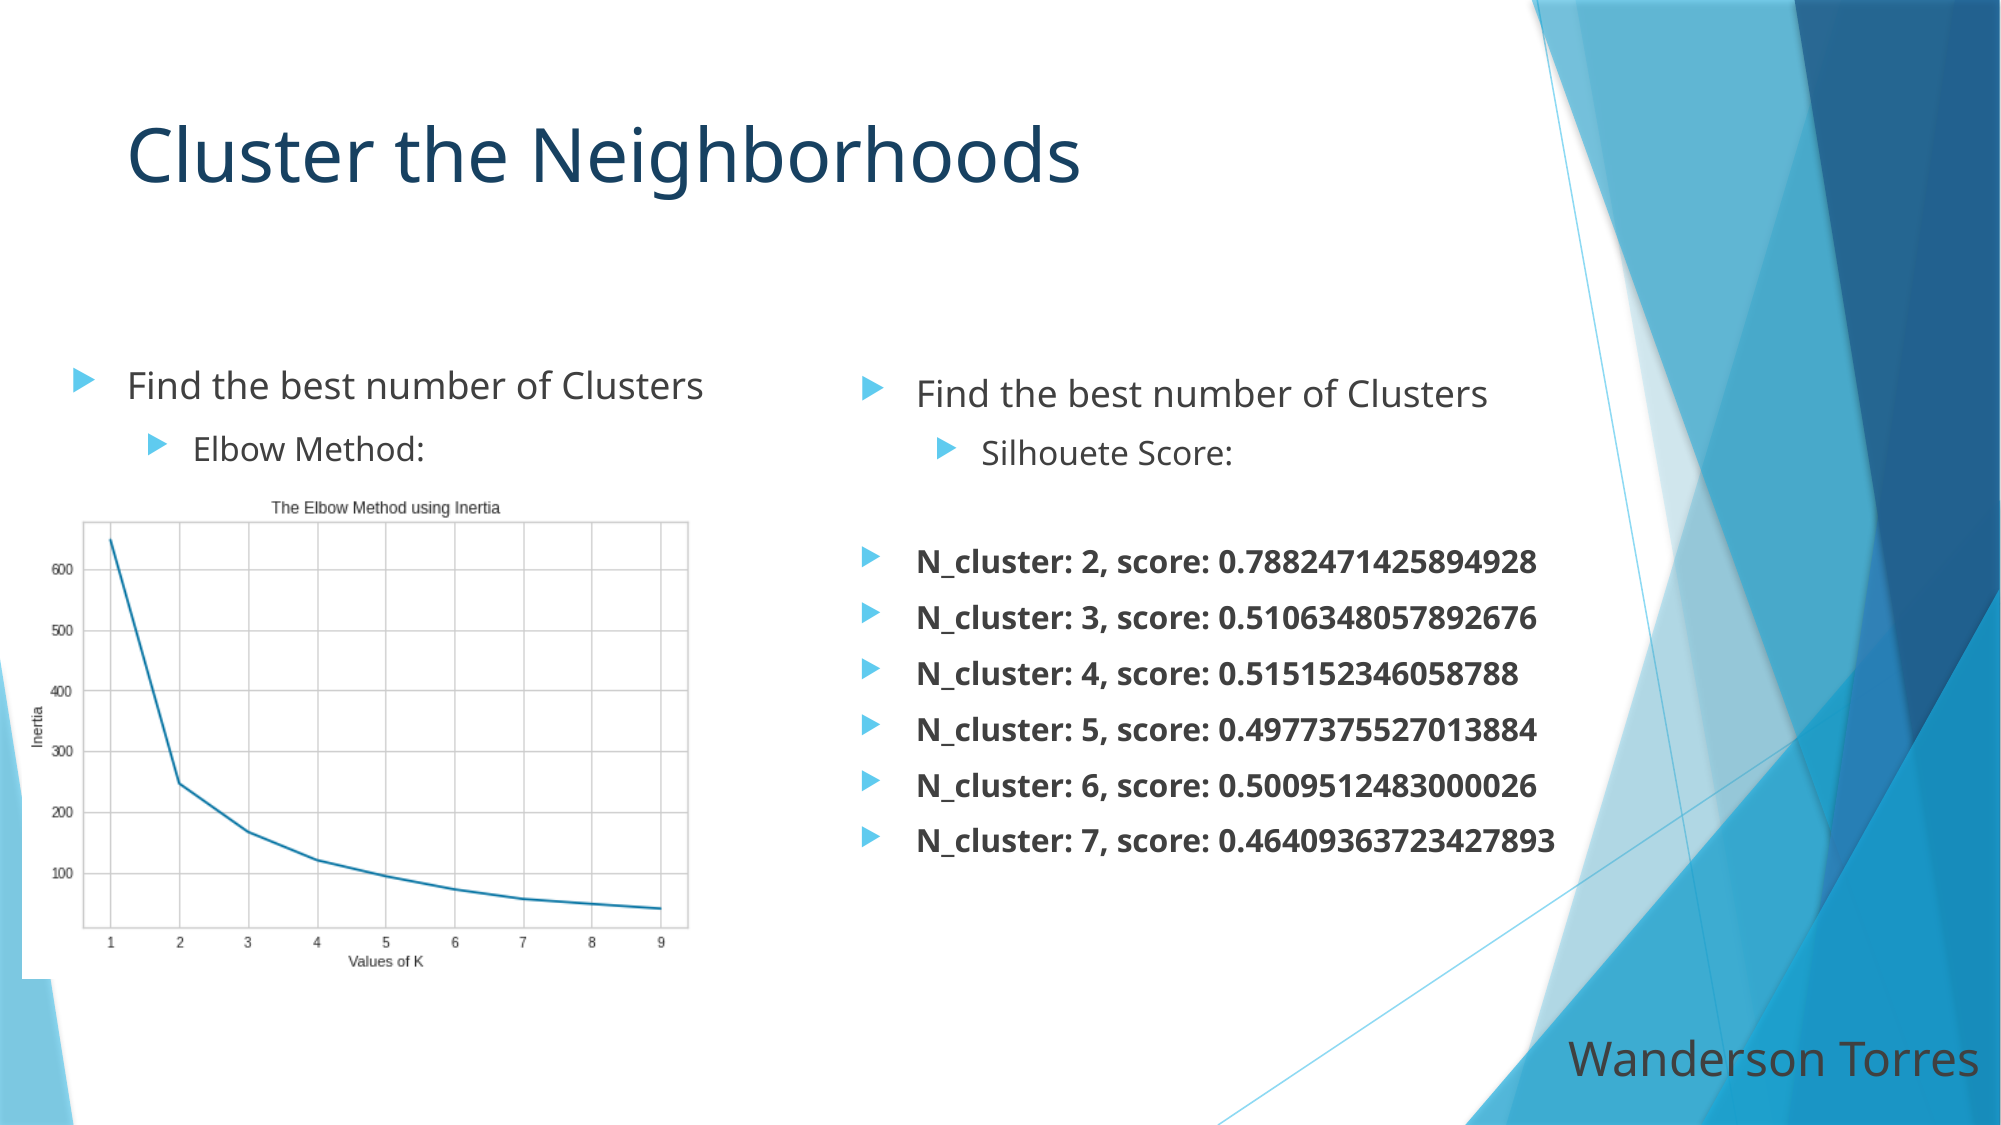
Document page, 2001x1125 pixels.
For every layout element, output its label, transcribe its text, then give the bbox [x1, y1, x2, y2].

text_box Find the best number of Clusters Silhouete Score: N_cluster: 2, score: 0.7882471425894928 N_cluster: 3, score: 0.5106348057892676 N_cluster: 4, score: 0.515152346058788 N_cluster: 5, score: 0.4977375527013884 N_cluster: 6, score: 0.5009512483000026 N_cluster: 7, score: 0.46409363723427893 [844, 362, 1614, 1000]
list Find the best number of Clusters Elbow Method: [55, 354, 1466, 992]
title Cluster the Neighborhoods [111, 99, 1522, 317]
text_box Wanderson Torres [1553, 943, 2000, 1125]
picture [21, 492, 698, 980]
